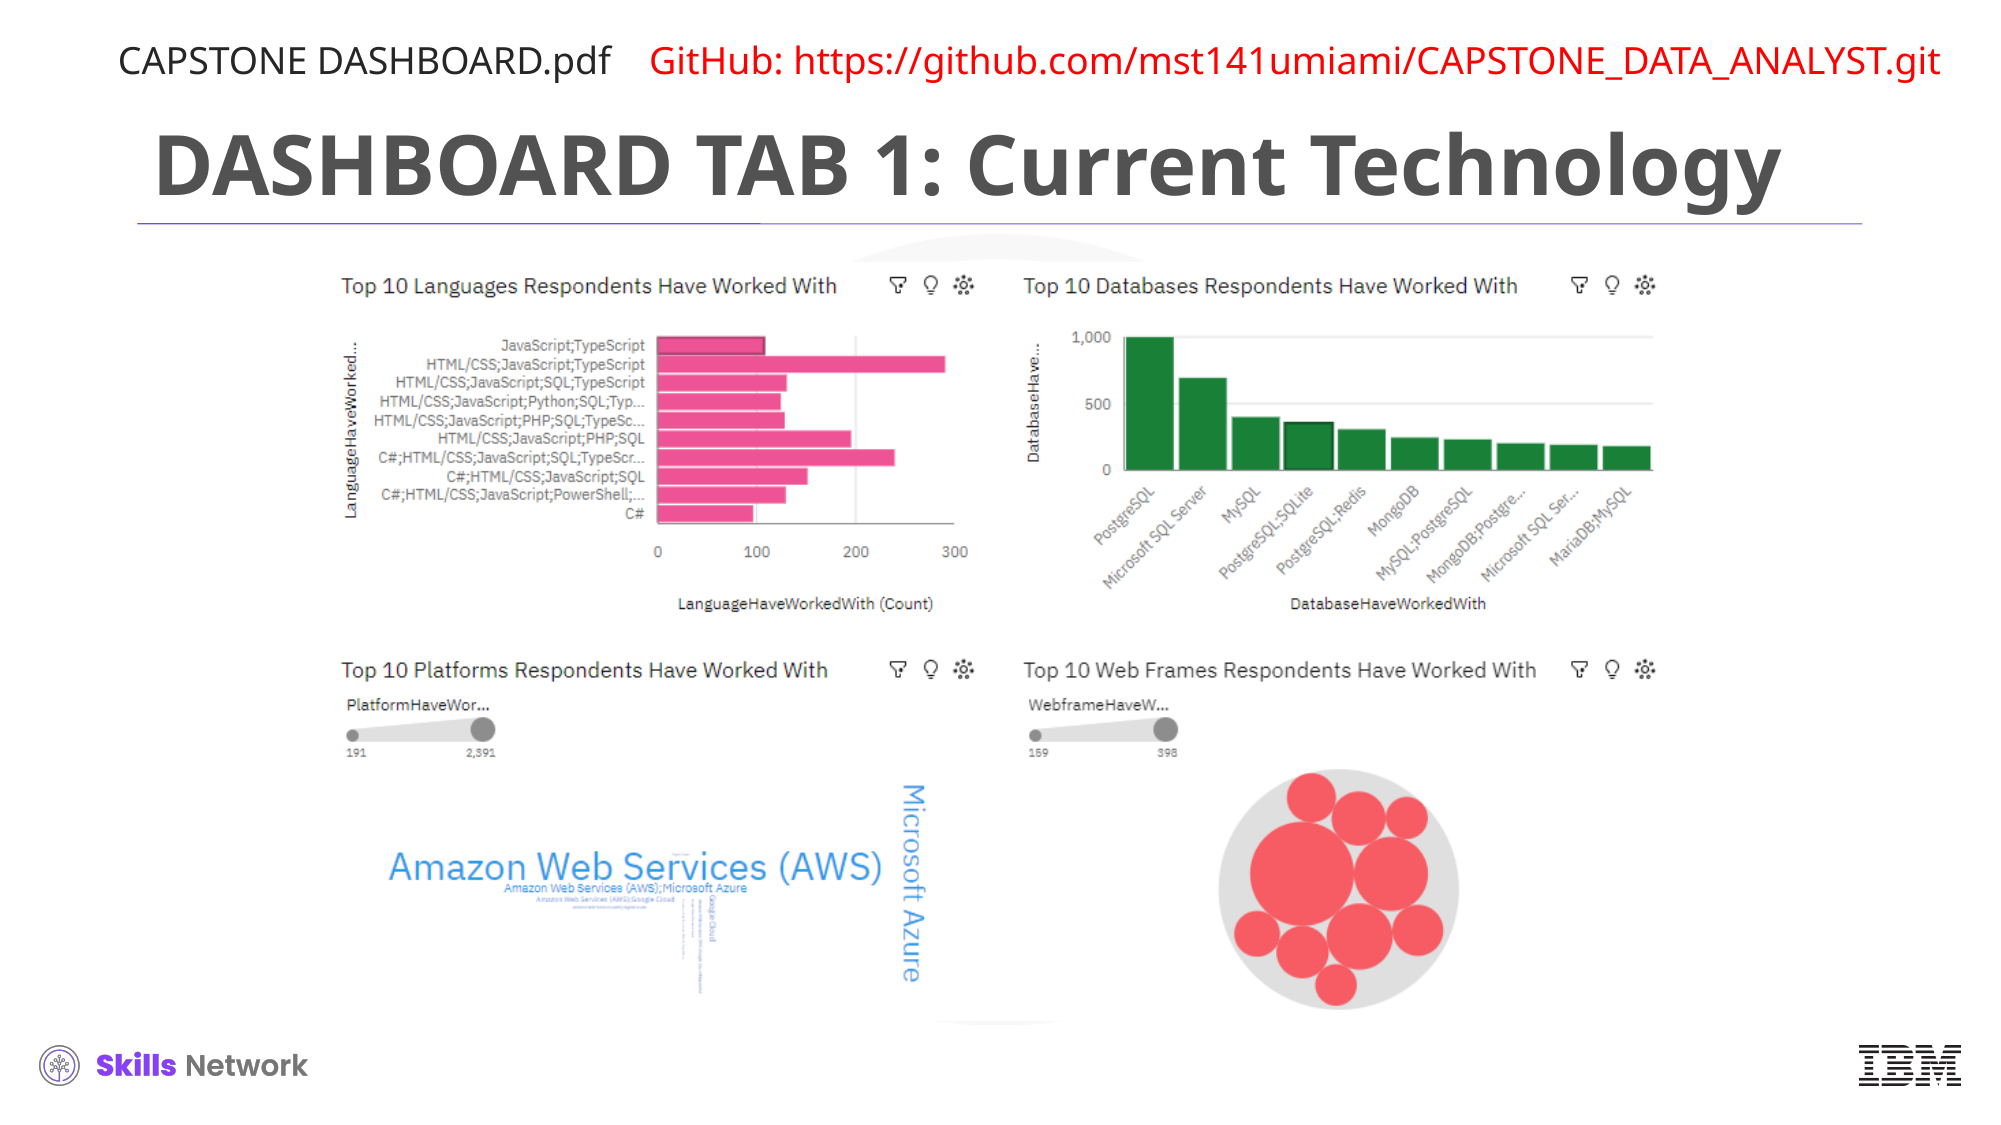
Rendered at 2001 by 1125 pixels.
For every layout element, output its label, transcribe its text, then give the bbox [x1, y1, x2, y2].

picture [1859, 1045, 1961, 1086]
picture [322, 262, 1678, 1021]
picture [39, 1045, 308, 1086]
text_box CAPSTONE DASHBOARD.pdf [103, 29, 635, 90]
title DASHBOARD TAB 1: Current Technology [137, 90, 1863, 278]
text_box GitHub: https://github.com/mst141umiami/CAPSTONE_DATA_ANALYST.git [635, 29, 1978, 90]
